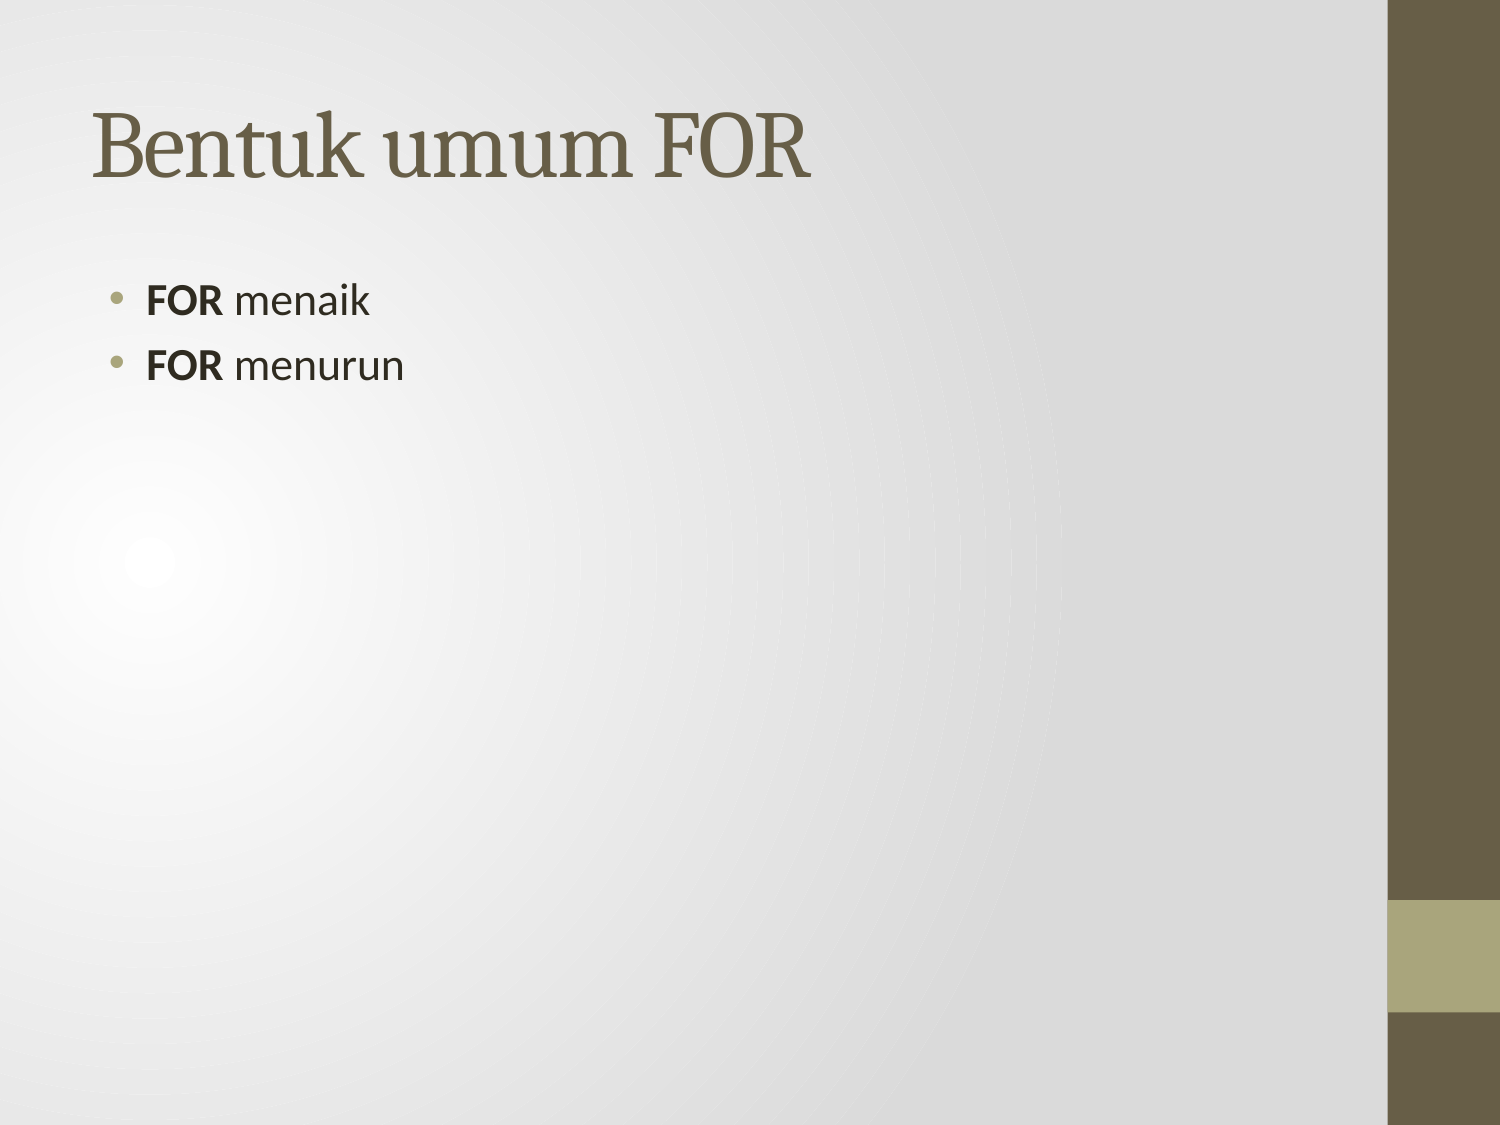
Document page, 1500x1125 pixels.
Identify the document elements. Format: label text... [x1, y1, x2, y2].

list FOR menaik FOR menurun [75, 262, 1325, 1050]
title Bentuk umum FOR [75, 45, 1325, 233]
